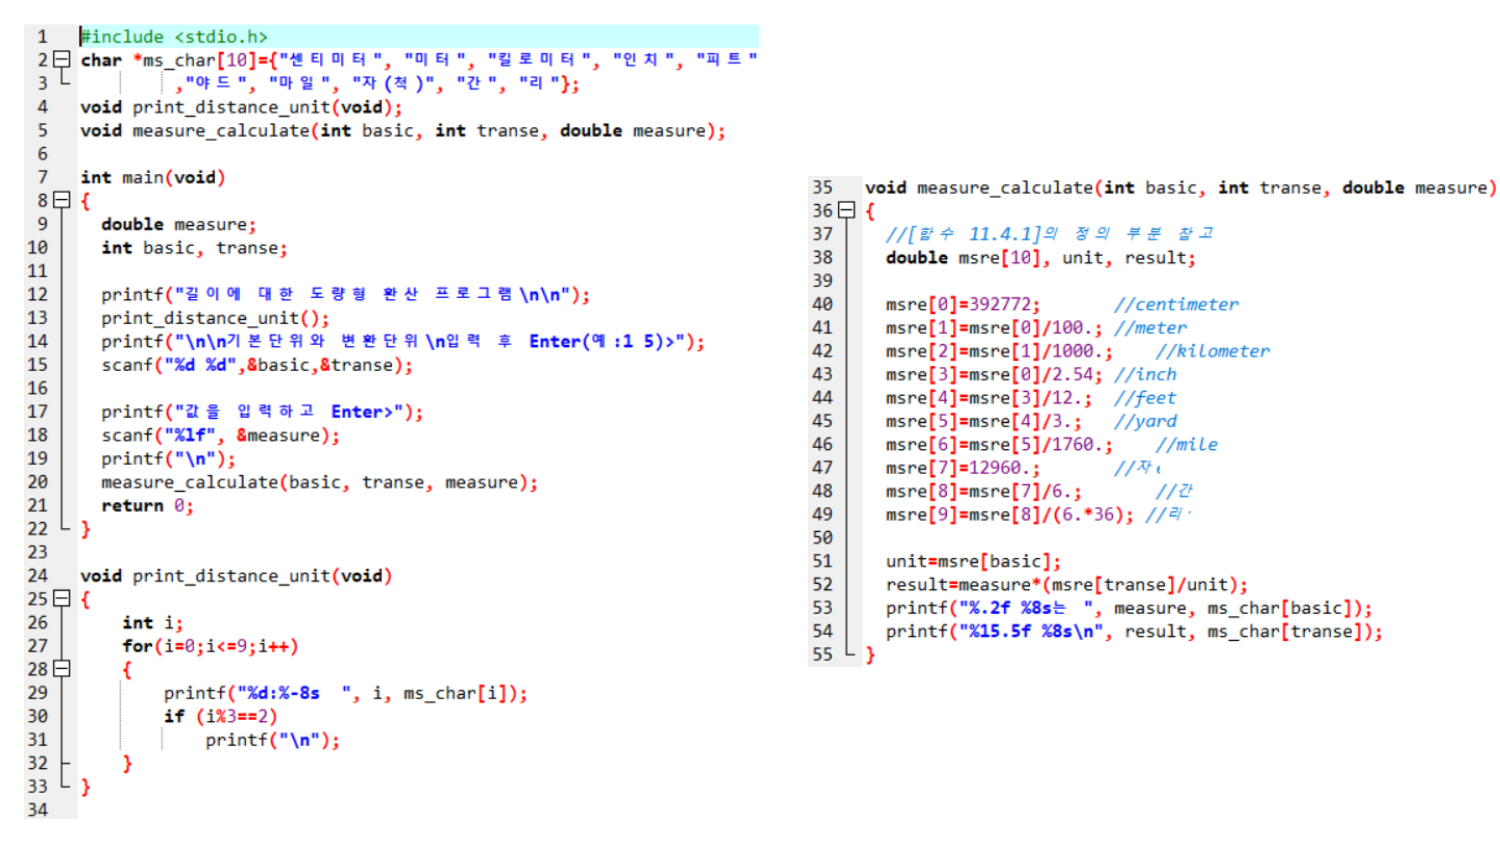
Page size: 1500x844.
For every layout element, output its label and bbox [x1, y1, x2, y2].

picture [808, 176, 1500, 668]
picture [24, 24, 759, 819]
